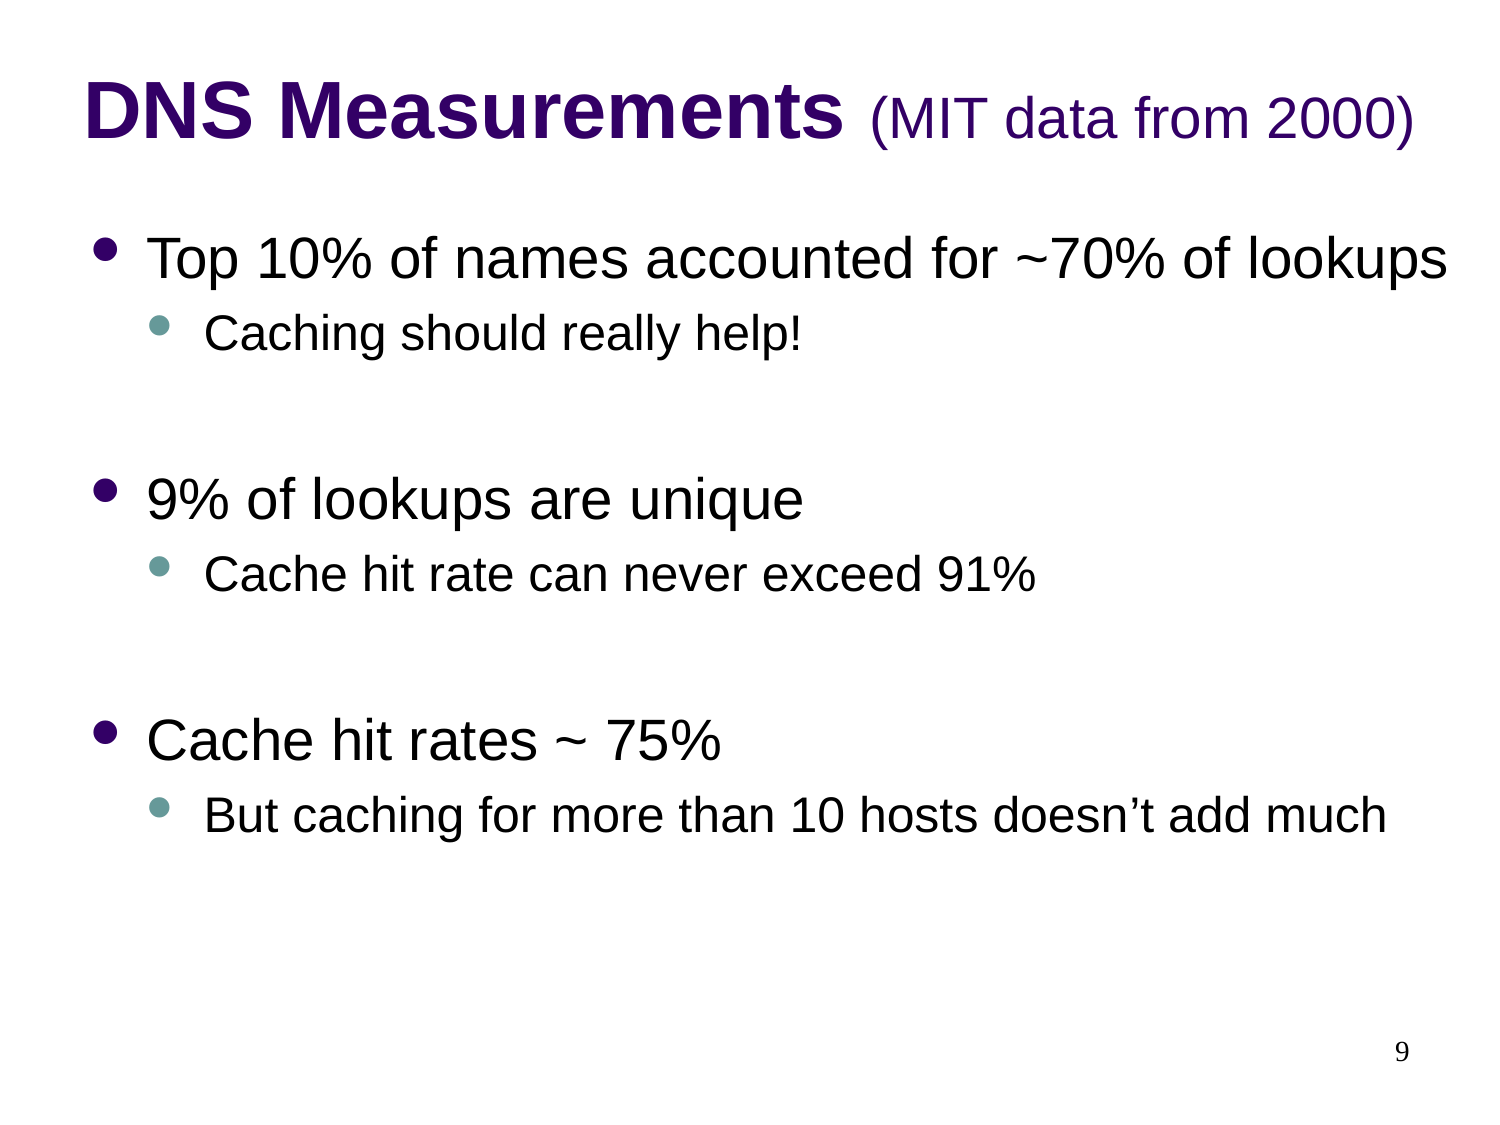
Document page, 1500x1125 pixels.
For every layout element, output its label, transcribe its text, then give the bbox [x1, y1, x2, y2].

list Top 10% of names accounted for ~70% of lookups Caching should really help! 9% of lookups are unique Cache hit rate can never exceed 91% Cache hit rates ~ 75% But caching for more than 10 hosts doesn’t add much [75, 212, 1475, 1006]
title DNS Measurements (MIT data from 2000) [0, 20, 1500, 163]
slide_number 9 [1074, 1024, 1426, 1101]
